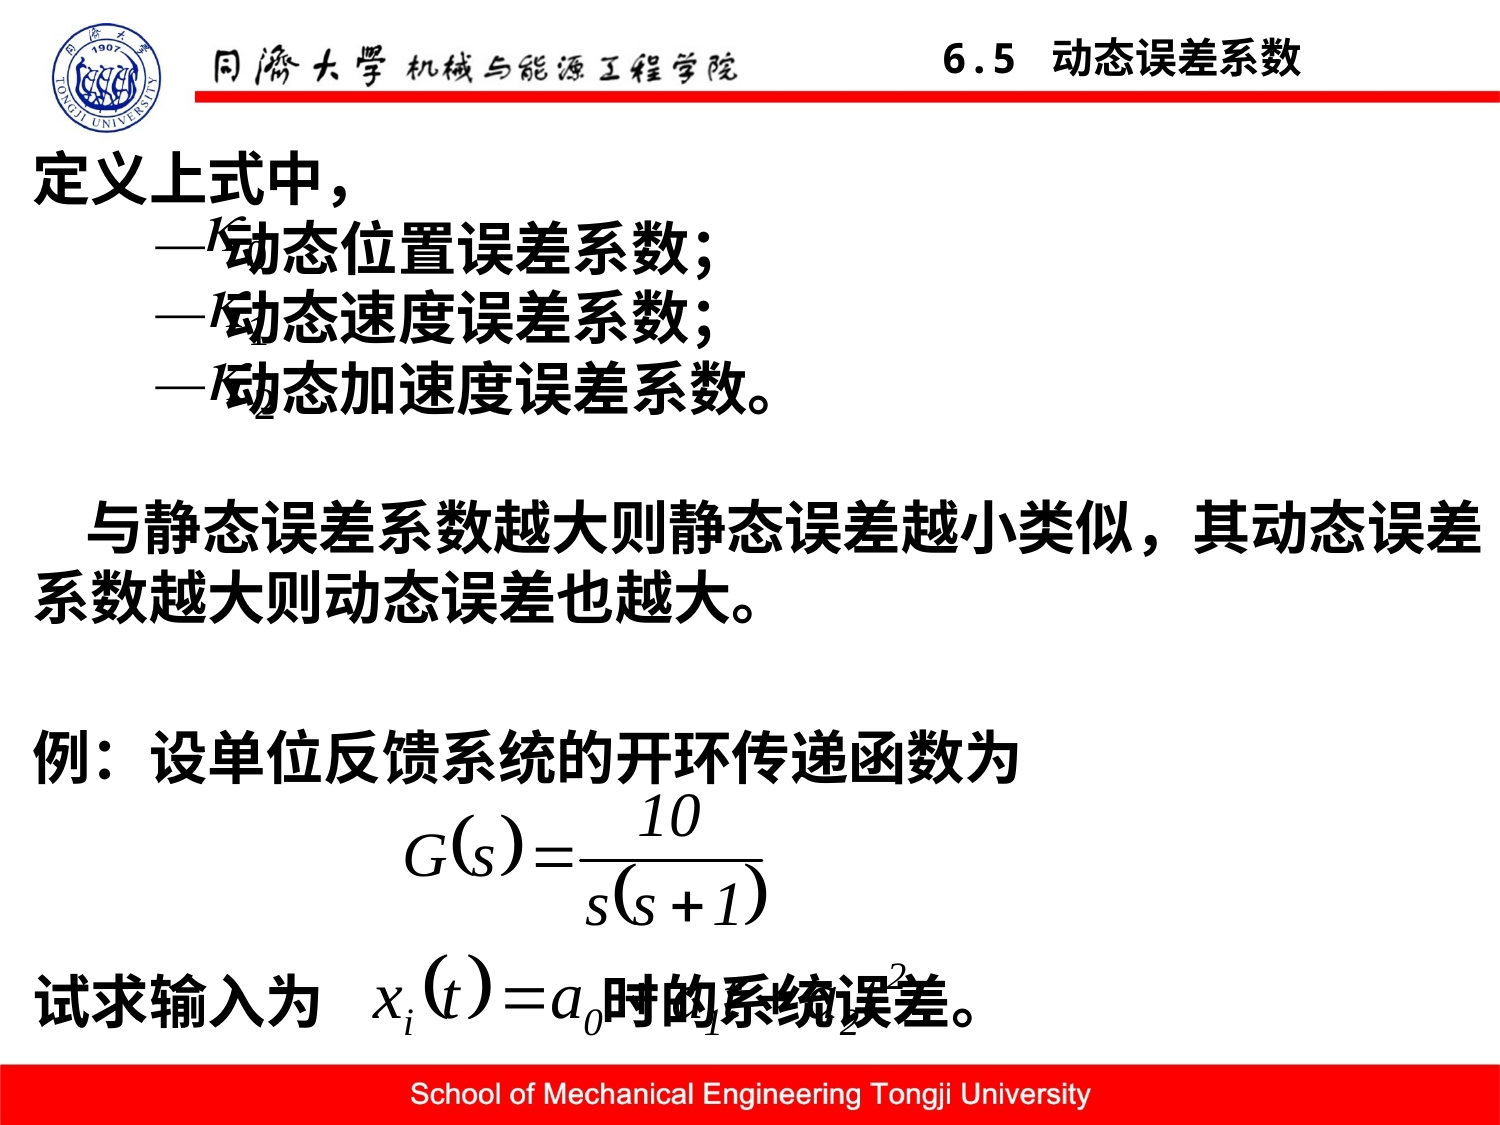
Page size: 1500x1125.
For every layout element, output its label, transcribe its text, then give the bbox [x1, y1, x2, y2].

picture [0, 23, 1500, 1125]
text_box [394, 775, 774, 945]
title 定义上式中， — 动态位置误差系数； — 动态速度误差系数； — 动态加速度误差系数。 与静态误差系数越大则静态误差越小类似，其动态误差系数越大则动态误差也越大。 例：设单位反馈系统的开环传递函数为 试求输入为 时的系统误差。 [17, 19, 1500, 1094]
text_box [360, 946, 920, 1053]
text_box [197, 322, 289, 433]
text_box 6.5 动态误差系数 [773, 34, 1471, 90]
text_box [194, 178, 280, 253]
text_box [197, 251, 280, 359]
